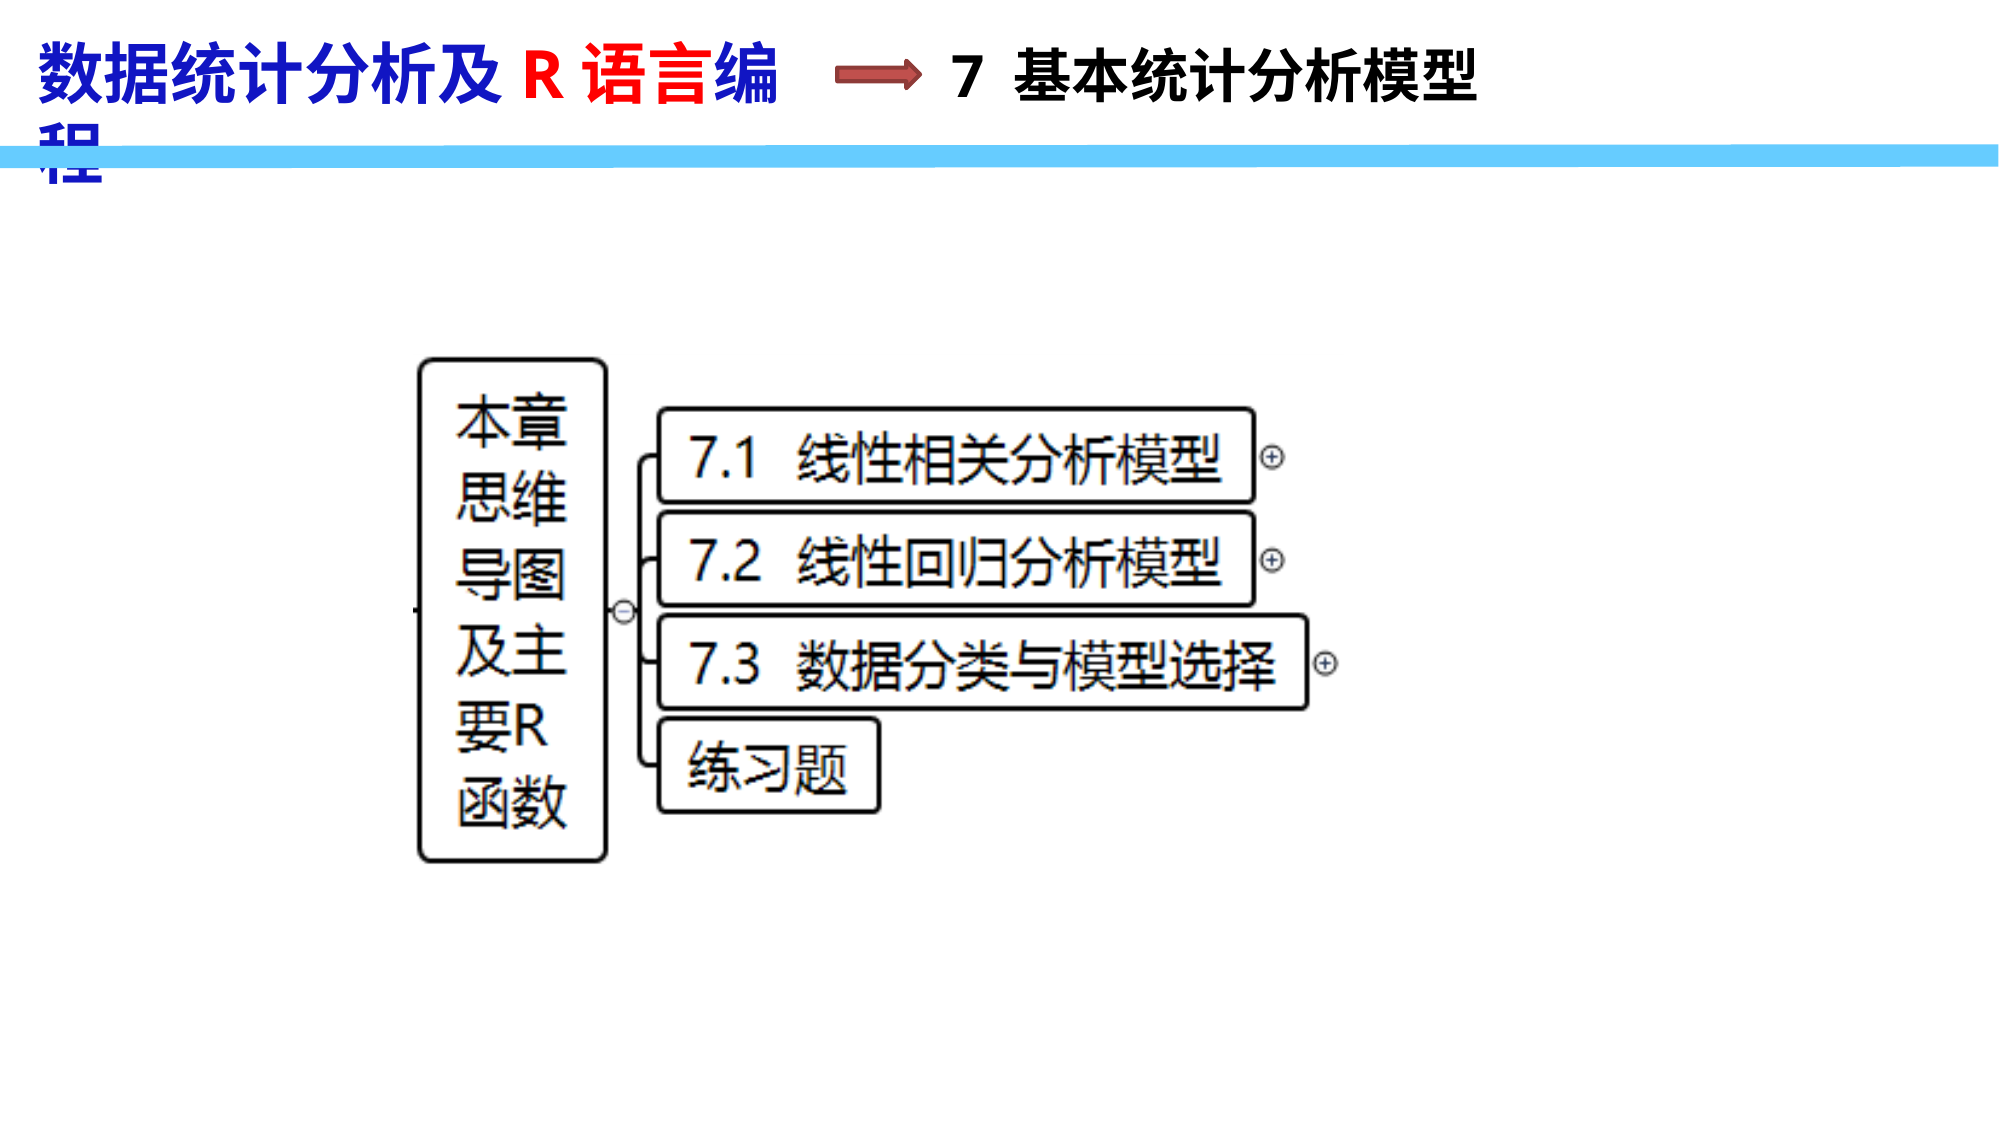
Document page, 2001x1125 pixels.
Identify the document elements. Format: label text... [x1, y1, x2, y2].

text_box [835, 58, 923, 91]
picture [413, 353, 1344, 870]
text_box 数据统计分析及R语言编程 [22, 24, 859, 199]
text_box 7 基本统计分析模型 [936, 31, 1831, 117]
